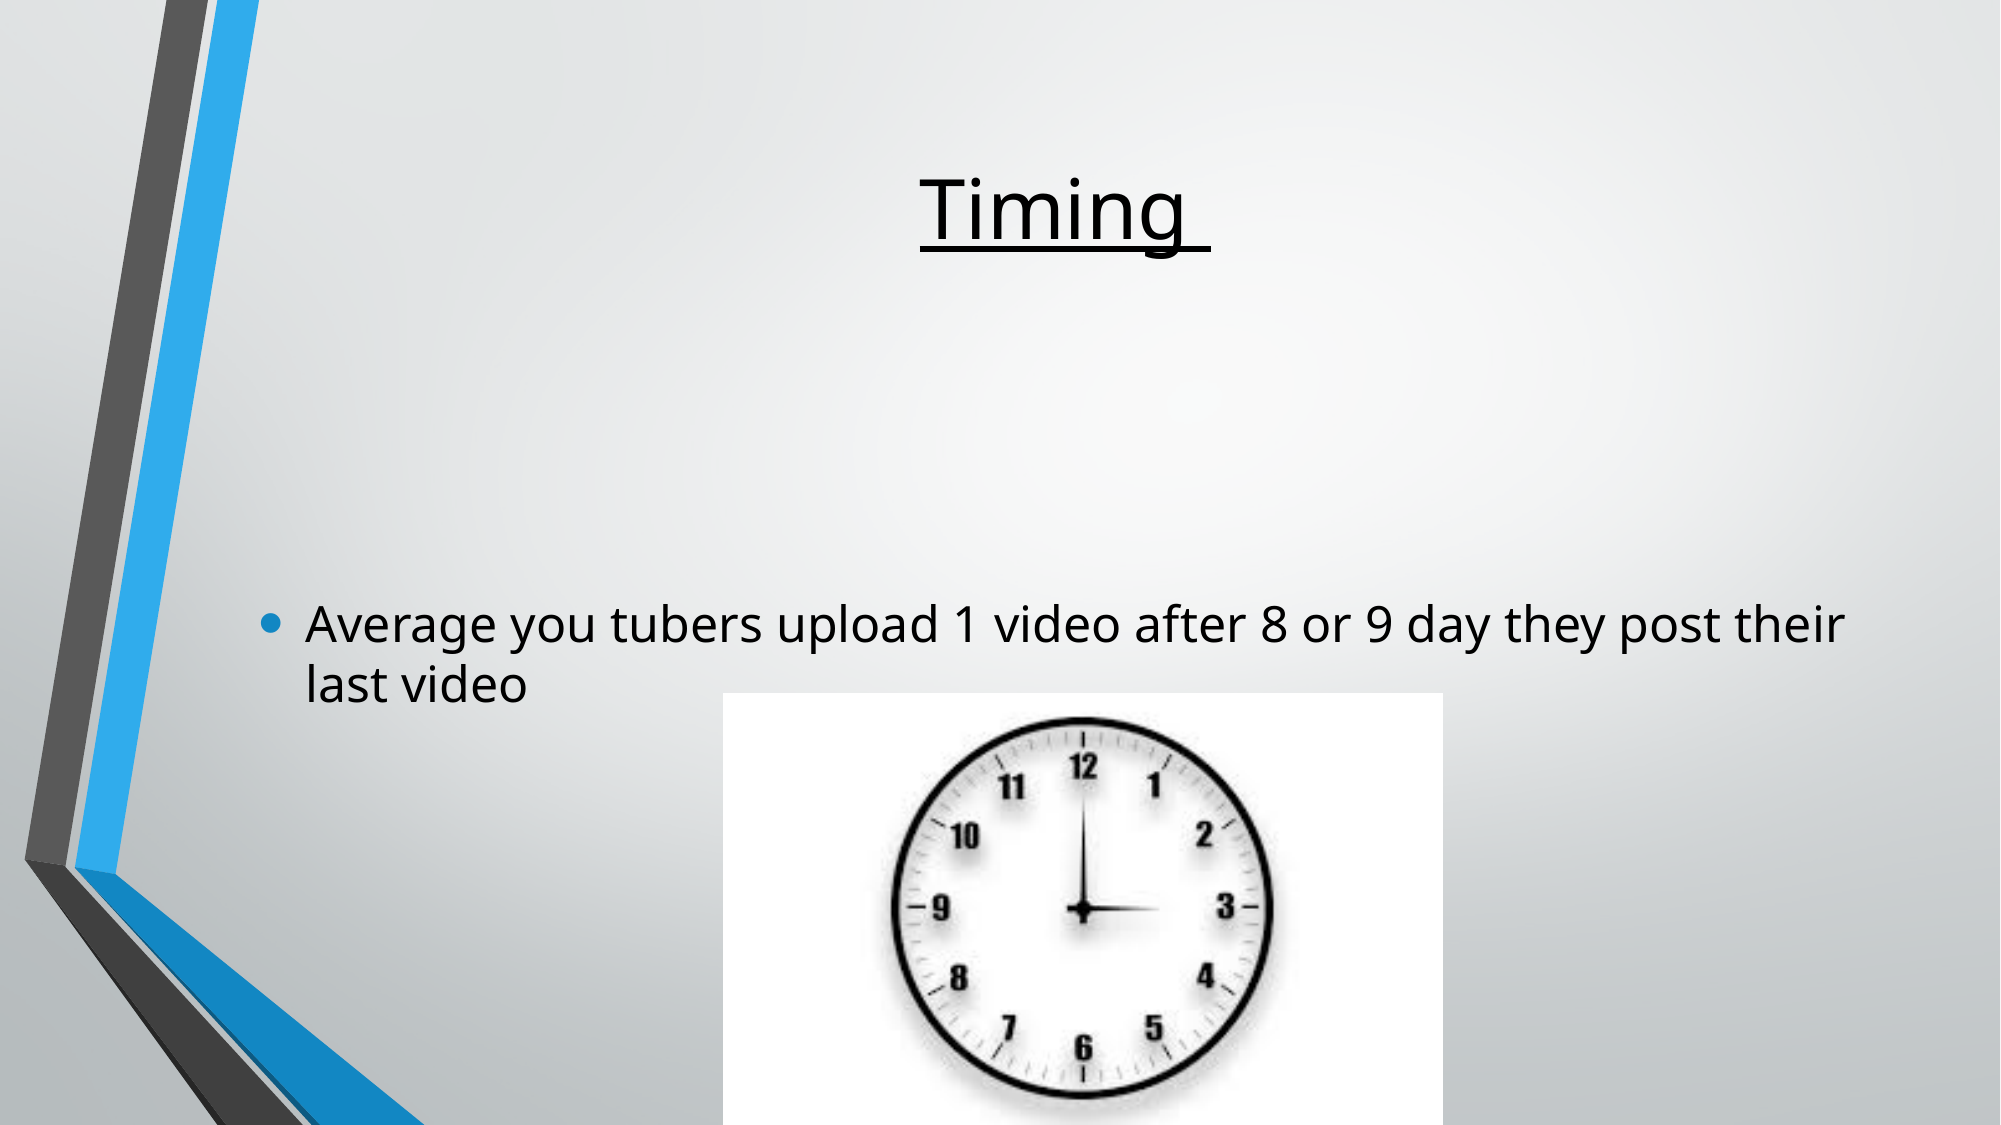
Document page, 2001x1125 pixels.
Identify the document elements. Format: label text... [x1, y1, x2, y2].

list Average you tubers upload 1 video after 8 or 9 day they post their last video [243, 437, 1887, 950]
title Timing [243, 112, 1887, 400]
picture [723, 693, 1443, 1125]
